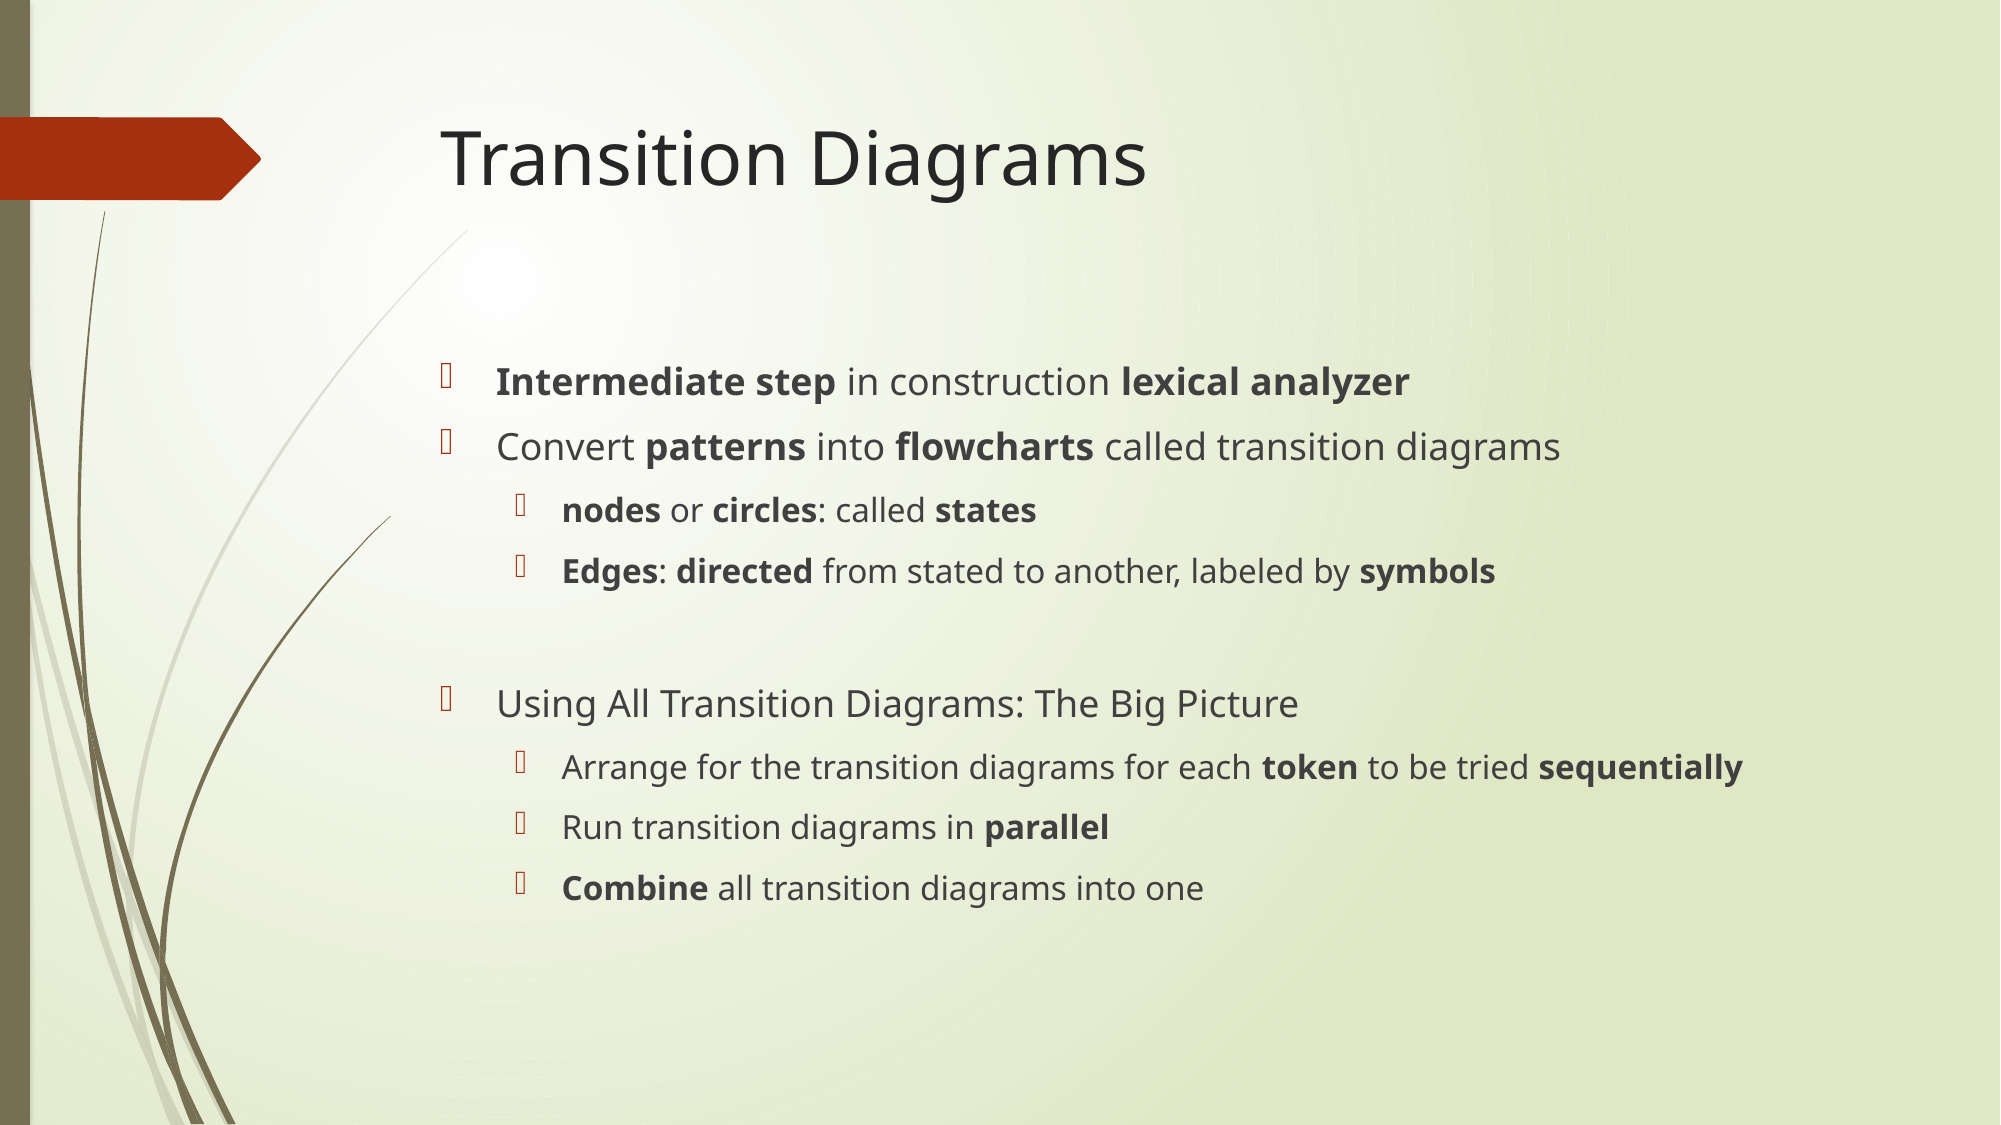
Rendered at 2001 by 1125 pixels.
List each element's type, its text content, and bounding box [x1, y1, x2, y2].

list Intermediate step in construction lexical analyzer Convert patterns into flowcharts called transition diagrams nodes or circles: called states Edges: directed from stated to another, labeled by symbols Using All Transition Diagrams: The Big Picture Arrange for the transition diagrams for each token to be tried sequentially Run transition diagrams in parallel Combine all transition diagrams into one [424, 350, 1888, 970]
title Transition Diagrams [425, 102, 1888, 313]
